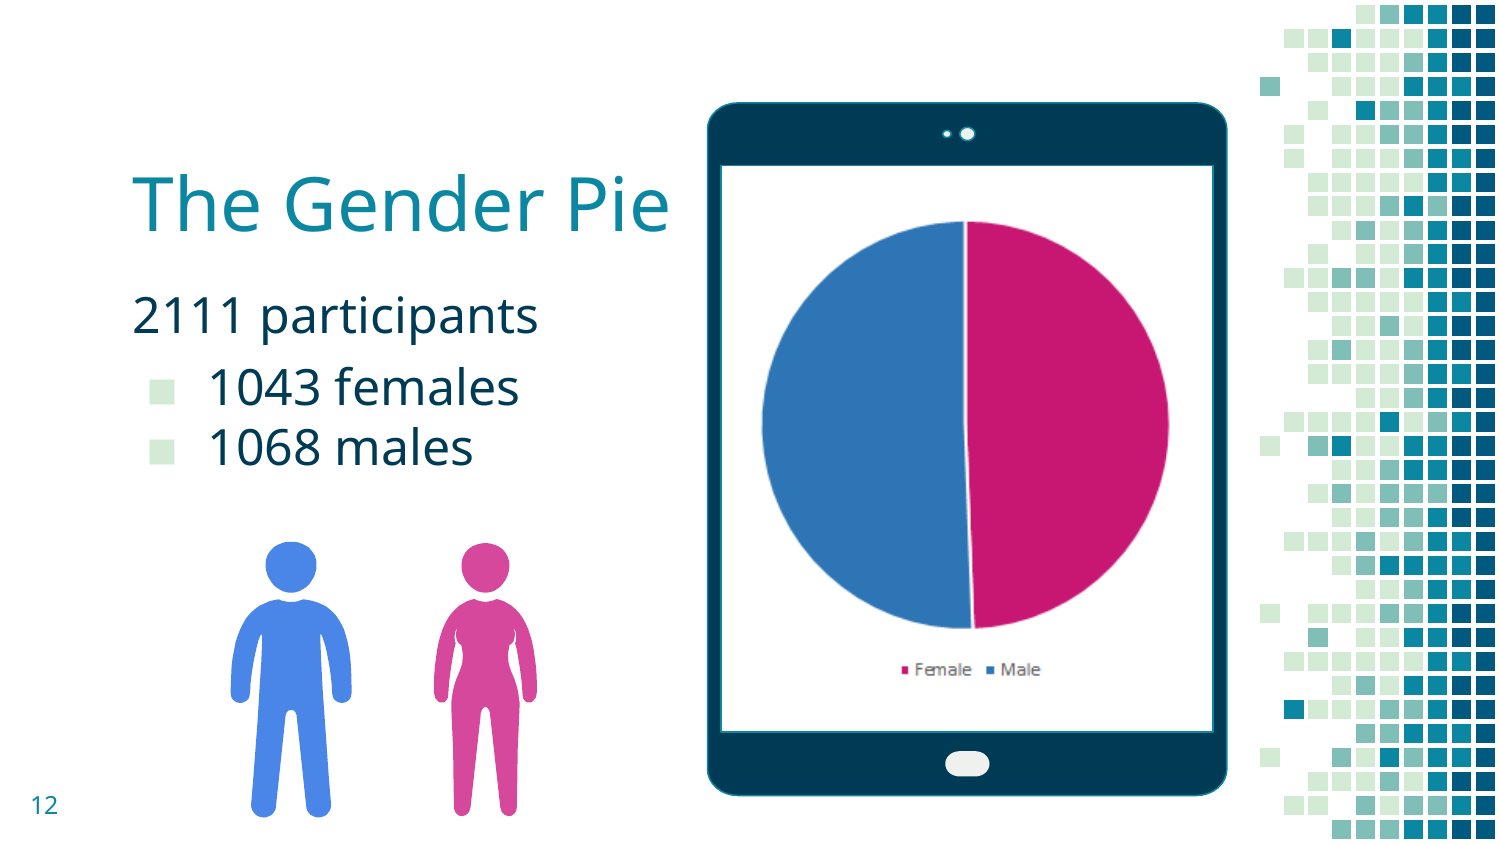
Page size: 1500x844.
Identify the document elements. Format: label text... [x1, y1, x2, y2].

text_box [707, 102, 1228, 796]
slide_number 12 [15, 774, 105, 839]
list 2111 participants 1043 females 1068 males [117, 268, 650, 521]
title The Gender Pie [117, 121, 702, 262]
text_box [433, 542, 538, 817]
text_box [230, 541, 352, 818]
